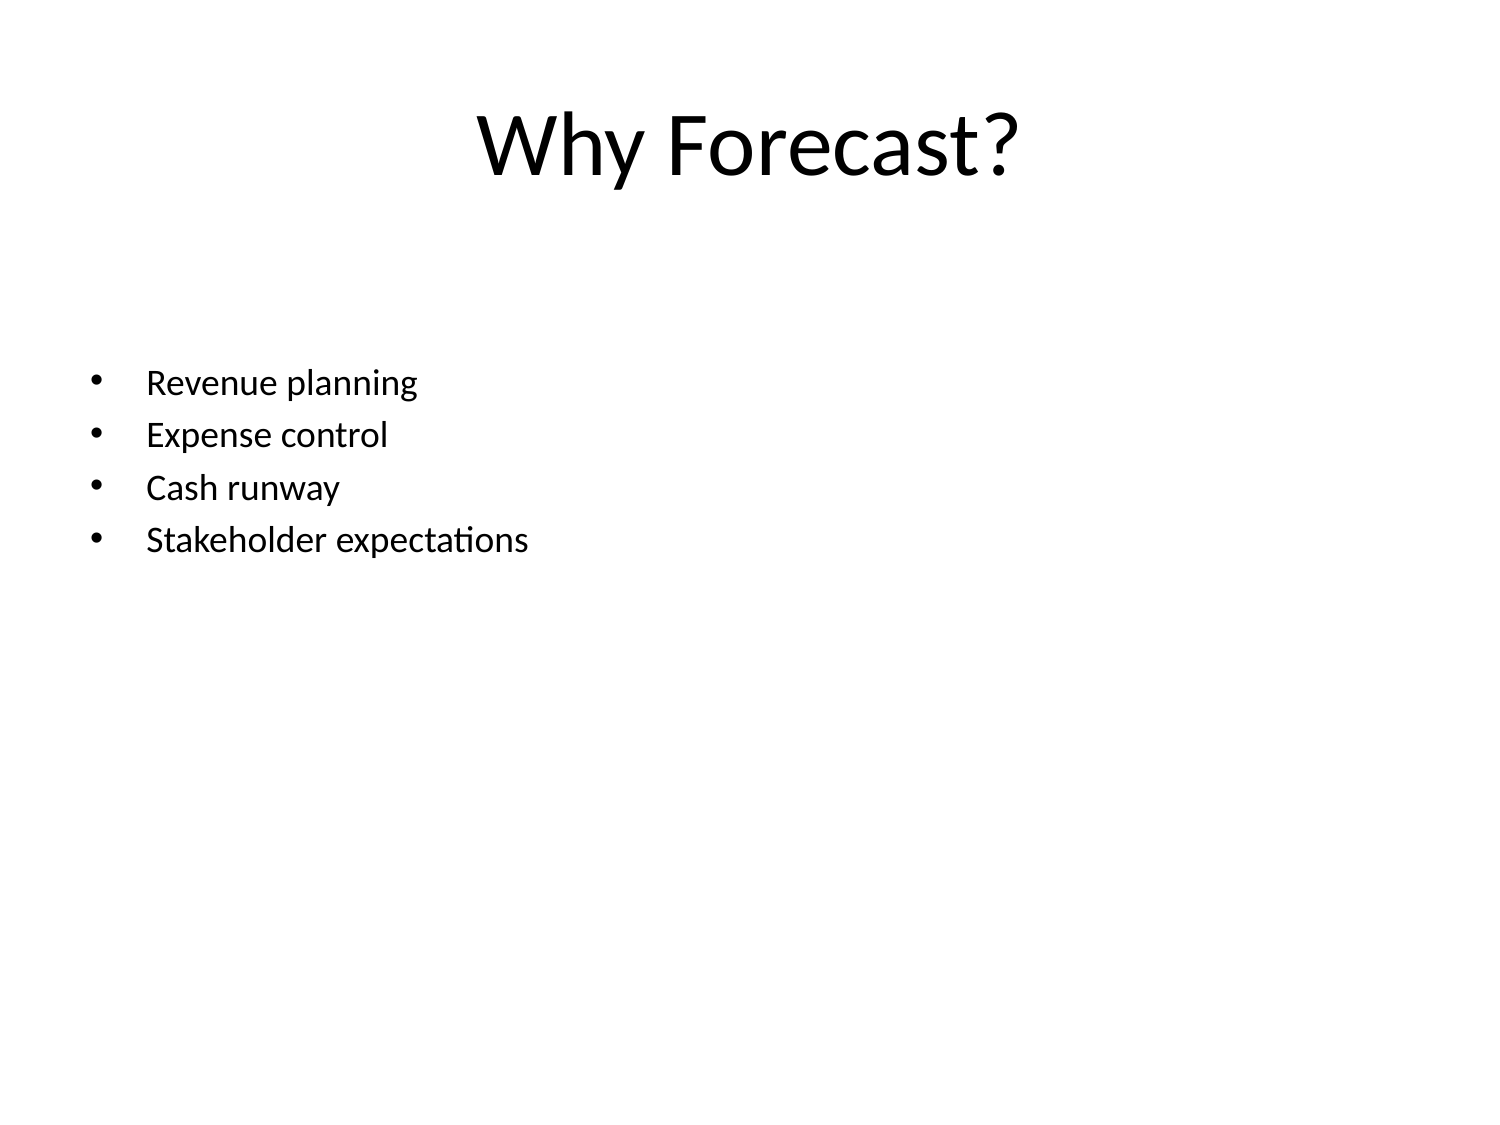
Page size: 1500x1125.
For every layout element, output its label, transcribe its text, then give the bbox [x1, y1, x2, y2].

title Why Forecast? [75, 45, 1425, 233]
list Revenue planning Expense control Cash runway Stakeholder expectations [75, 262, 1425, 1005]
